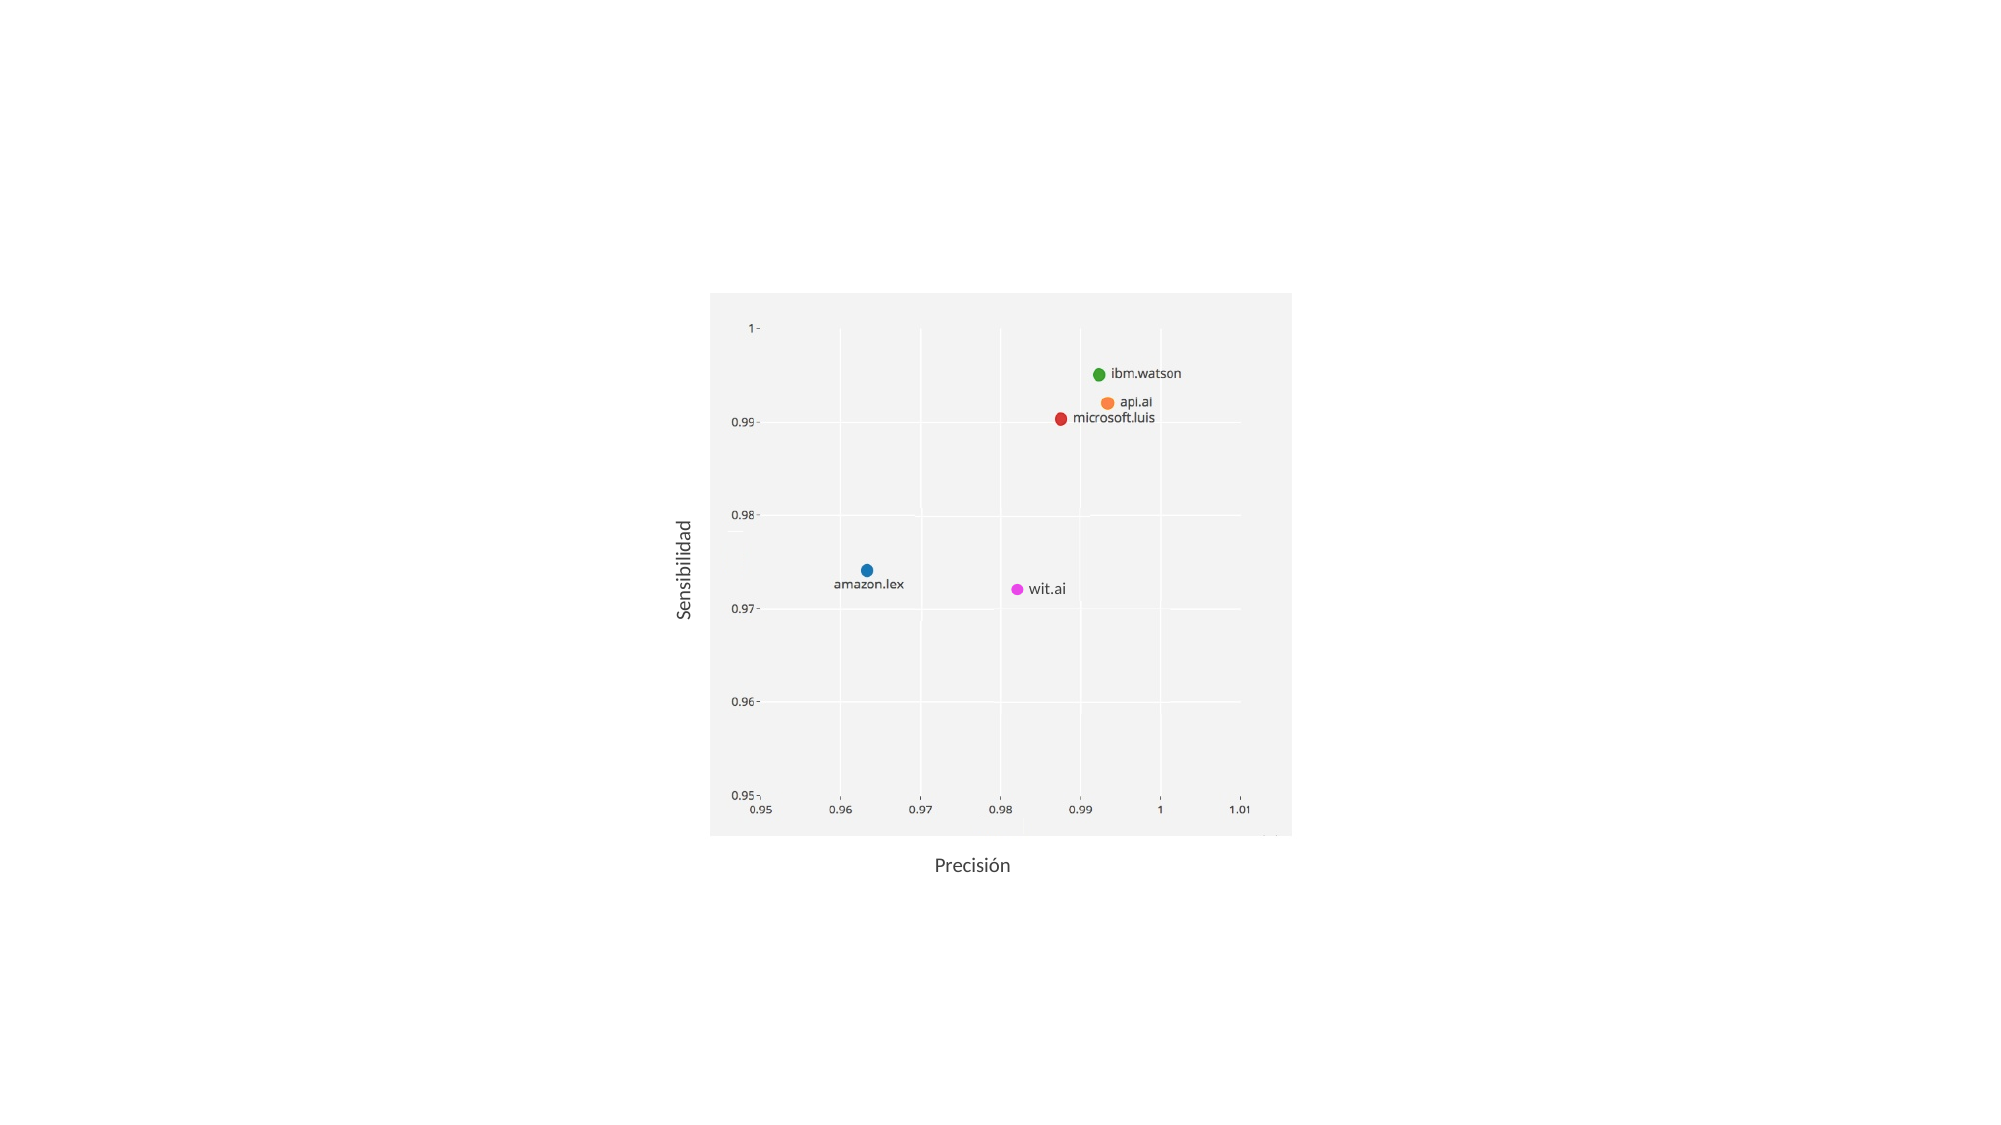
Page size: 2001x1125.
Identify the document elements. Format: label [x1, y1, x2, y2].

text_box [662, 280, 1298, 885]
